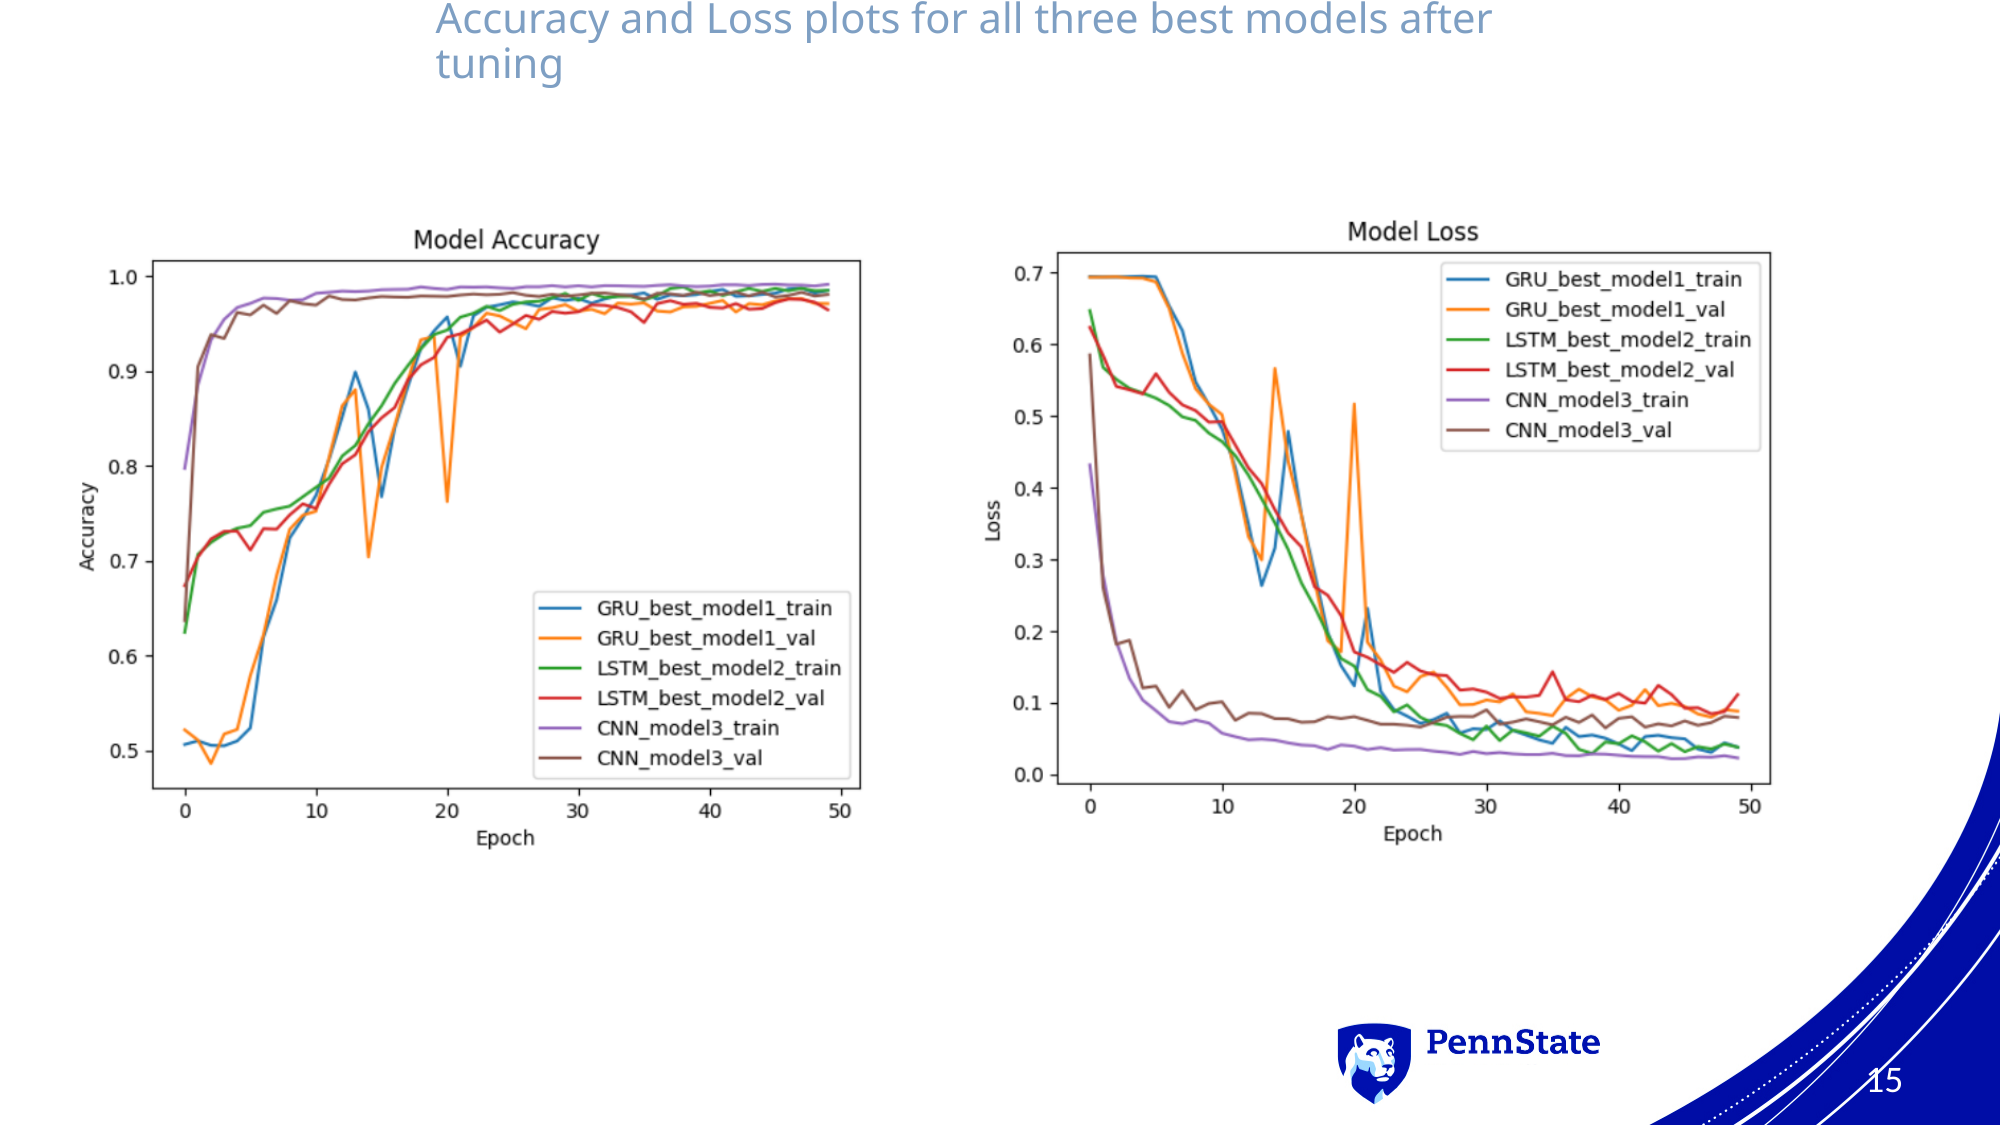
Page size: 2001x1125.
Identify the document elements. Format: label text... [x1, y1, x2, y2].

title Accuracy and Loss plots for all three best models after tuning [420, 17, 1621, 69]
picture [0, 0, 2000, 1125]
